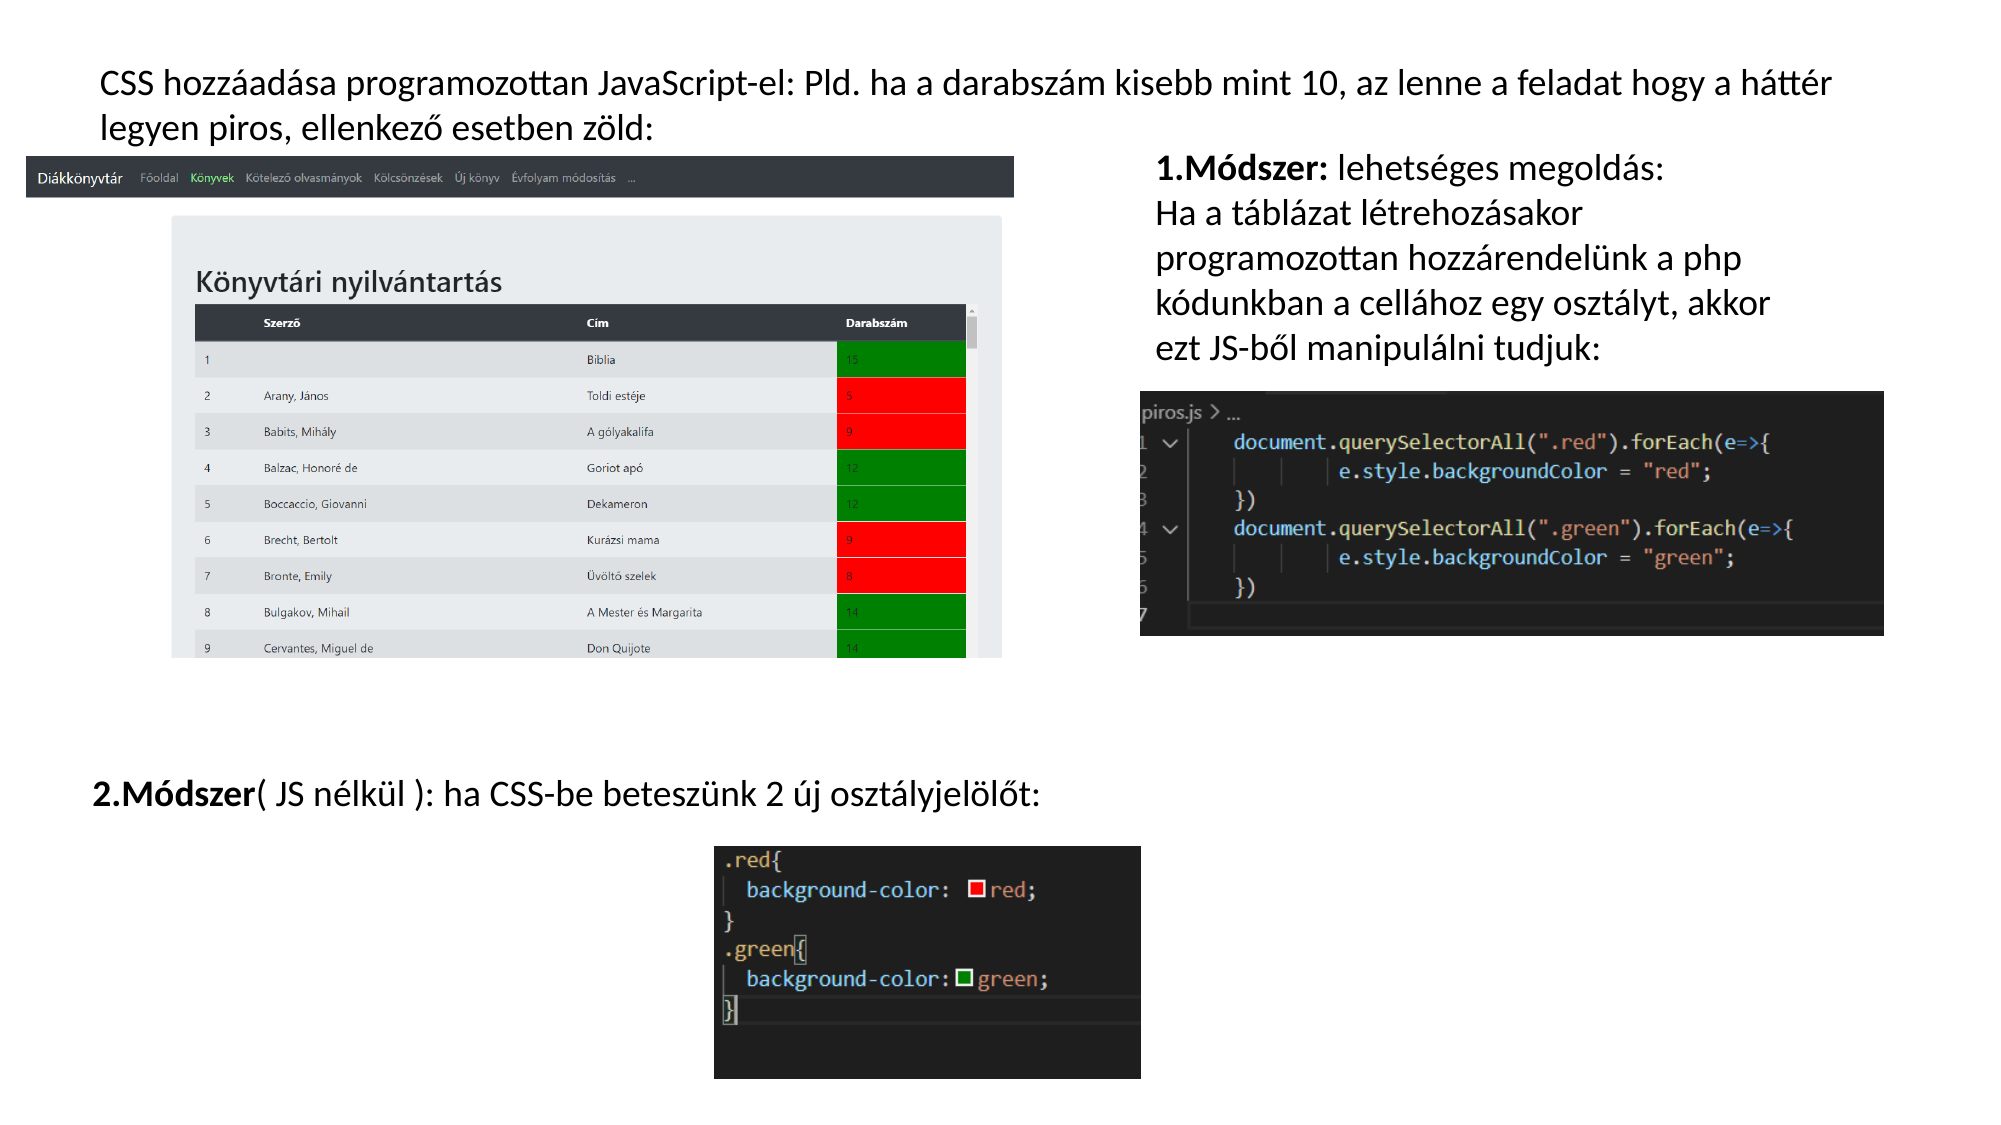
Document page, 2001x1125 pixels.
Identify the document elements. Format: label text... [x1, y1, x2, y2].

picture [714, 846, 1141, 1079]
text_box CSS hozzáadása programozottan JavaScript-el: Pld. ha a darabszám kisebb mint 10, az lenne a feladat hogy a háttér legyen piros, ellenkező esetben zöld: [85, 50, 1929, 155]
text_box 2.Módszer( JS nélkül ): ha CSS-be beteszünk 2 új osztályjelölőt: [77, 761, 1057, 822]
picture [1140, 391, 1884, 636]
picture [26, 156, 1014, 658]
text_box 1.Módszer: lehetséges megoldás: Ha a táblázat létrehozásakor programozottan hozzárendelünk a php kódunkban a cellához egy osztályt, akkor ezt JS-ből manipulálni tudjuk: [1140, 135, 1834, 375]
